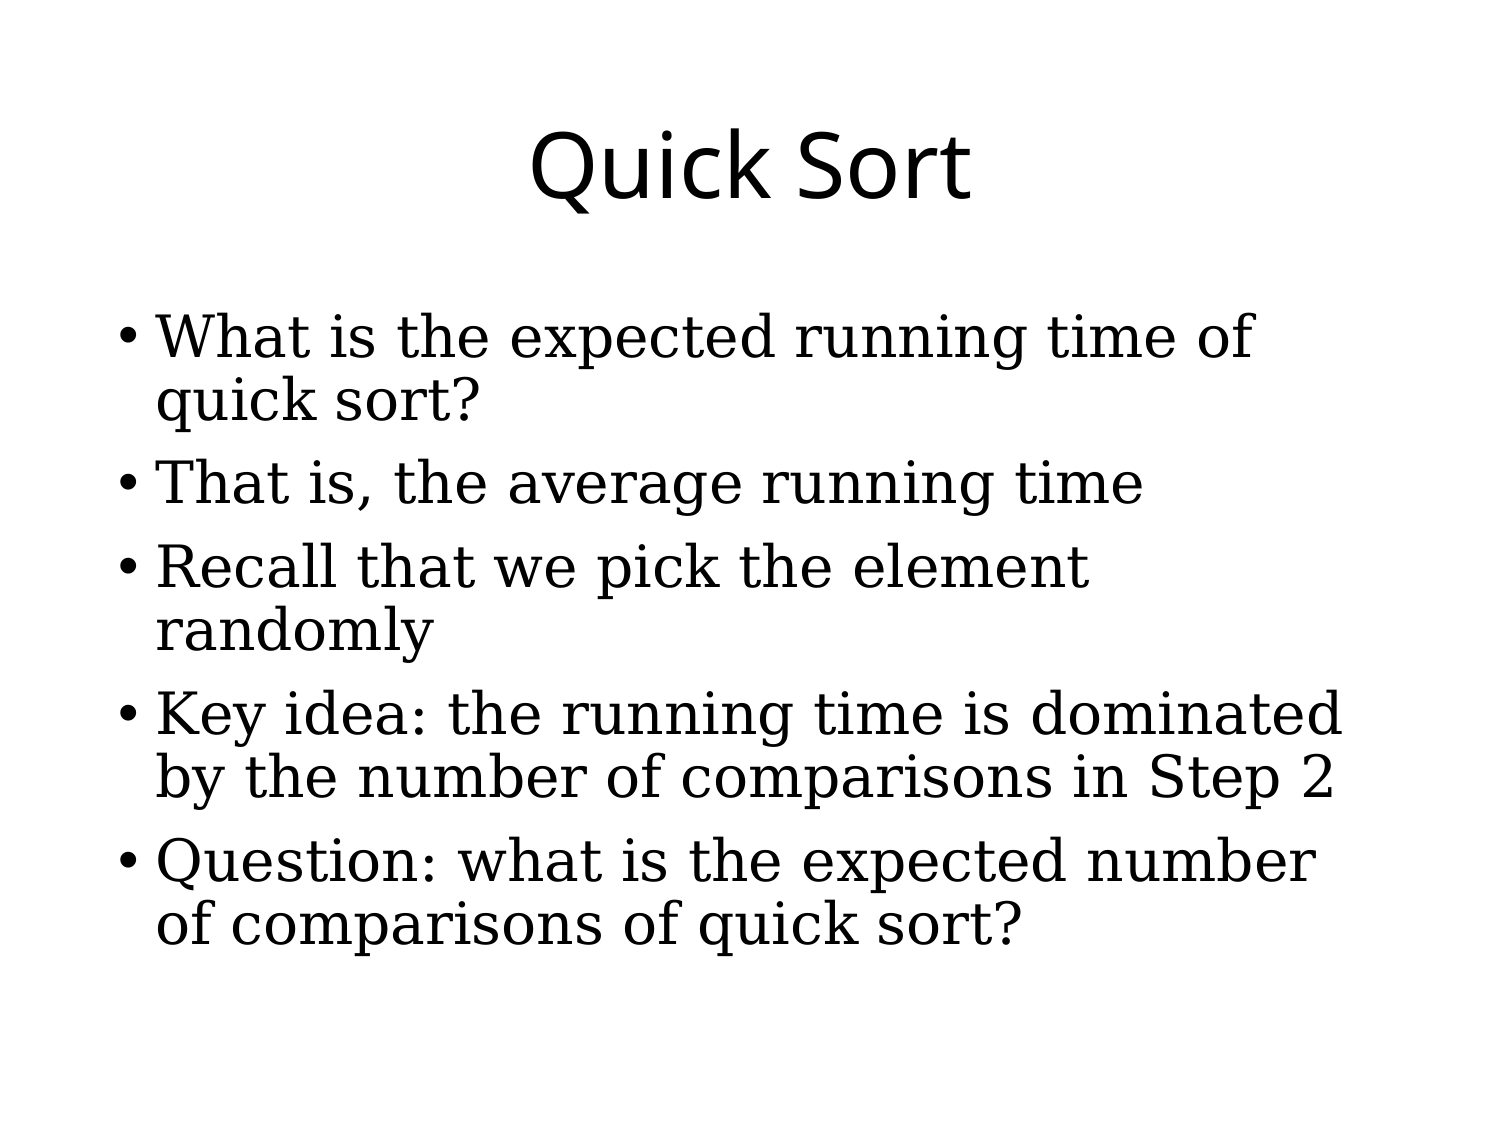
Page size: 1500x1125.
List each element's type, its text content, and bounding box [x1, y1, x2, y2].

title Quick Sort [103, 59, 1397, 278]
list What is the expected running time of quick sort? That is, the average running time Recall that we pick the element randomly Key idea: the running time is dominated by the number of comparisons in Step 2 Question: what is the expected number of comparisons of quick sort? [103, 299, 1397, 1014]
